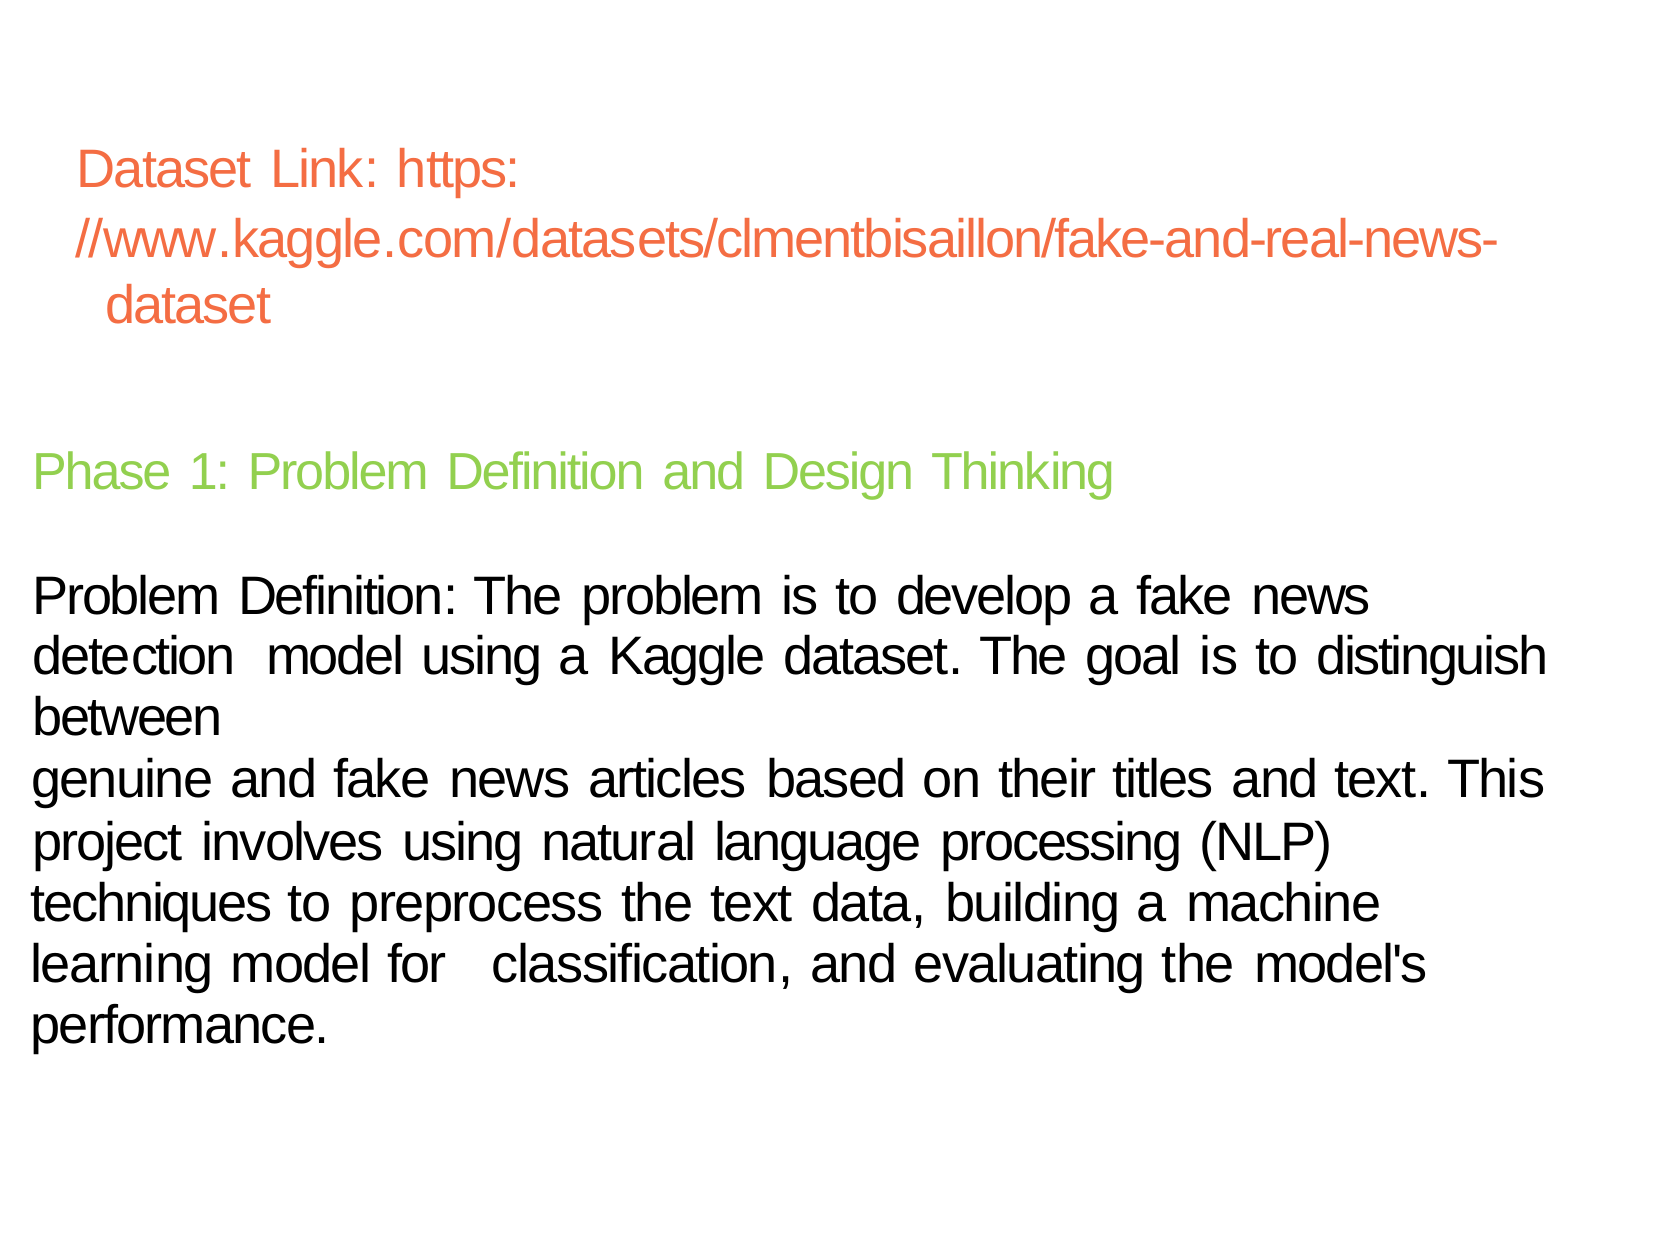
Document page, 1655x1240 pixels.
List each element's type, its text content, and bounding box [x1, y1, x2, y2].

text_box Dataset Link: https: //www.kaggle.com/datasets/clmentbisaillon/fake-and-real-news- dataset Phase 1: Problem Definition and Design Thinking Problem Definition: The problem is to develop a fake news detection model using a Kaggle dataset. The goal is to distinguish between genuine and fake news articles based on their titles and text. This project involves using natural language processing (NLP) techniques to preprocess the text data, building a machine learning model for classification, and evaluating the model's performance. [28, 138, 1574, 937]
